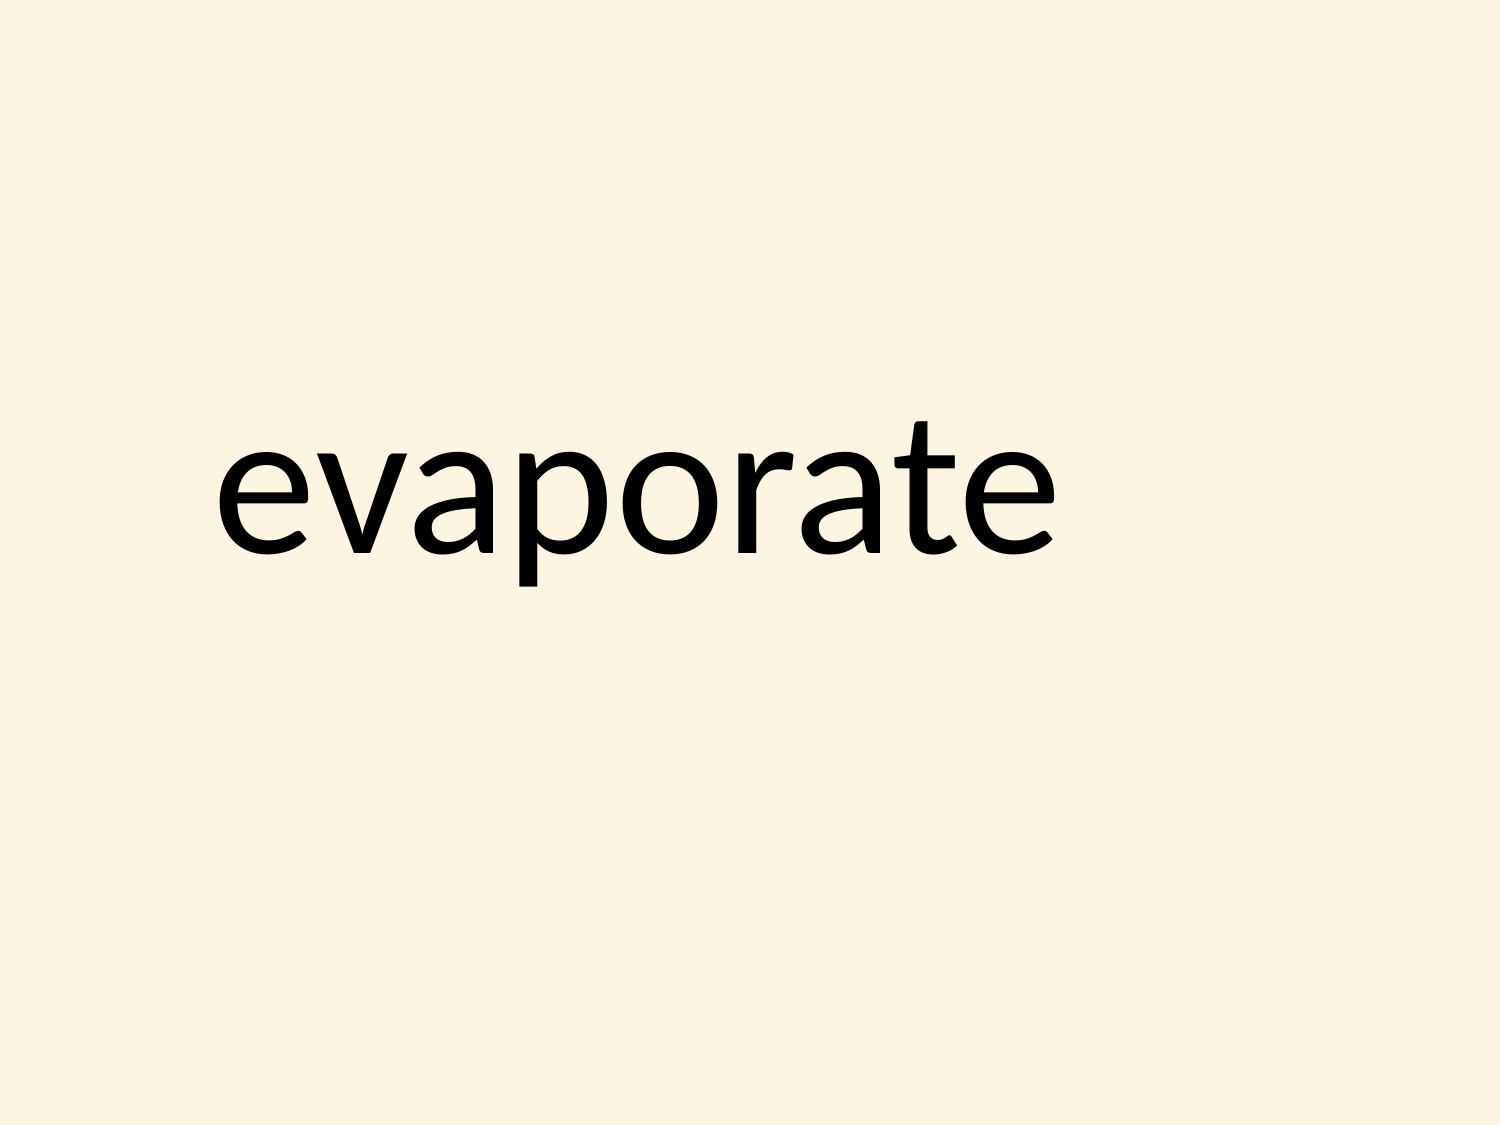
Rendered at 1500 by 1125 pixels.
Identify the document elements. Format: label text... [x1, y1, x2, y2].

title evaporate [0, 349, 1276, 591]
